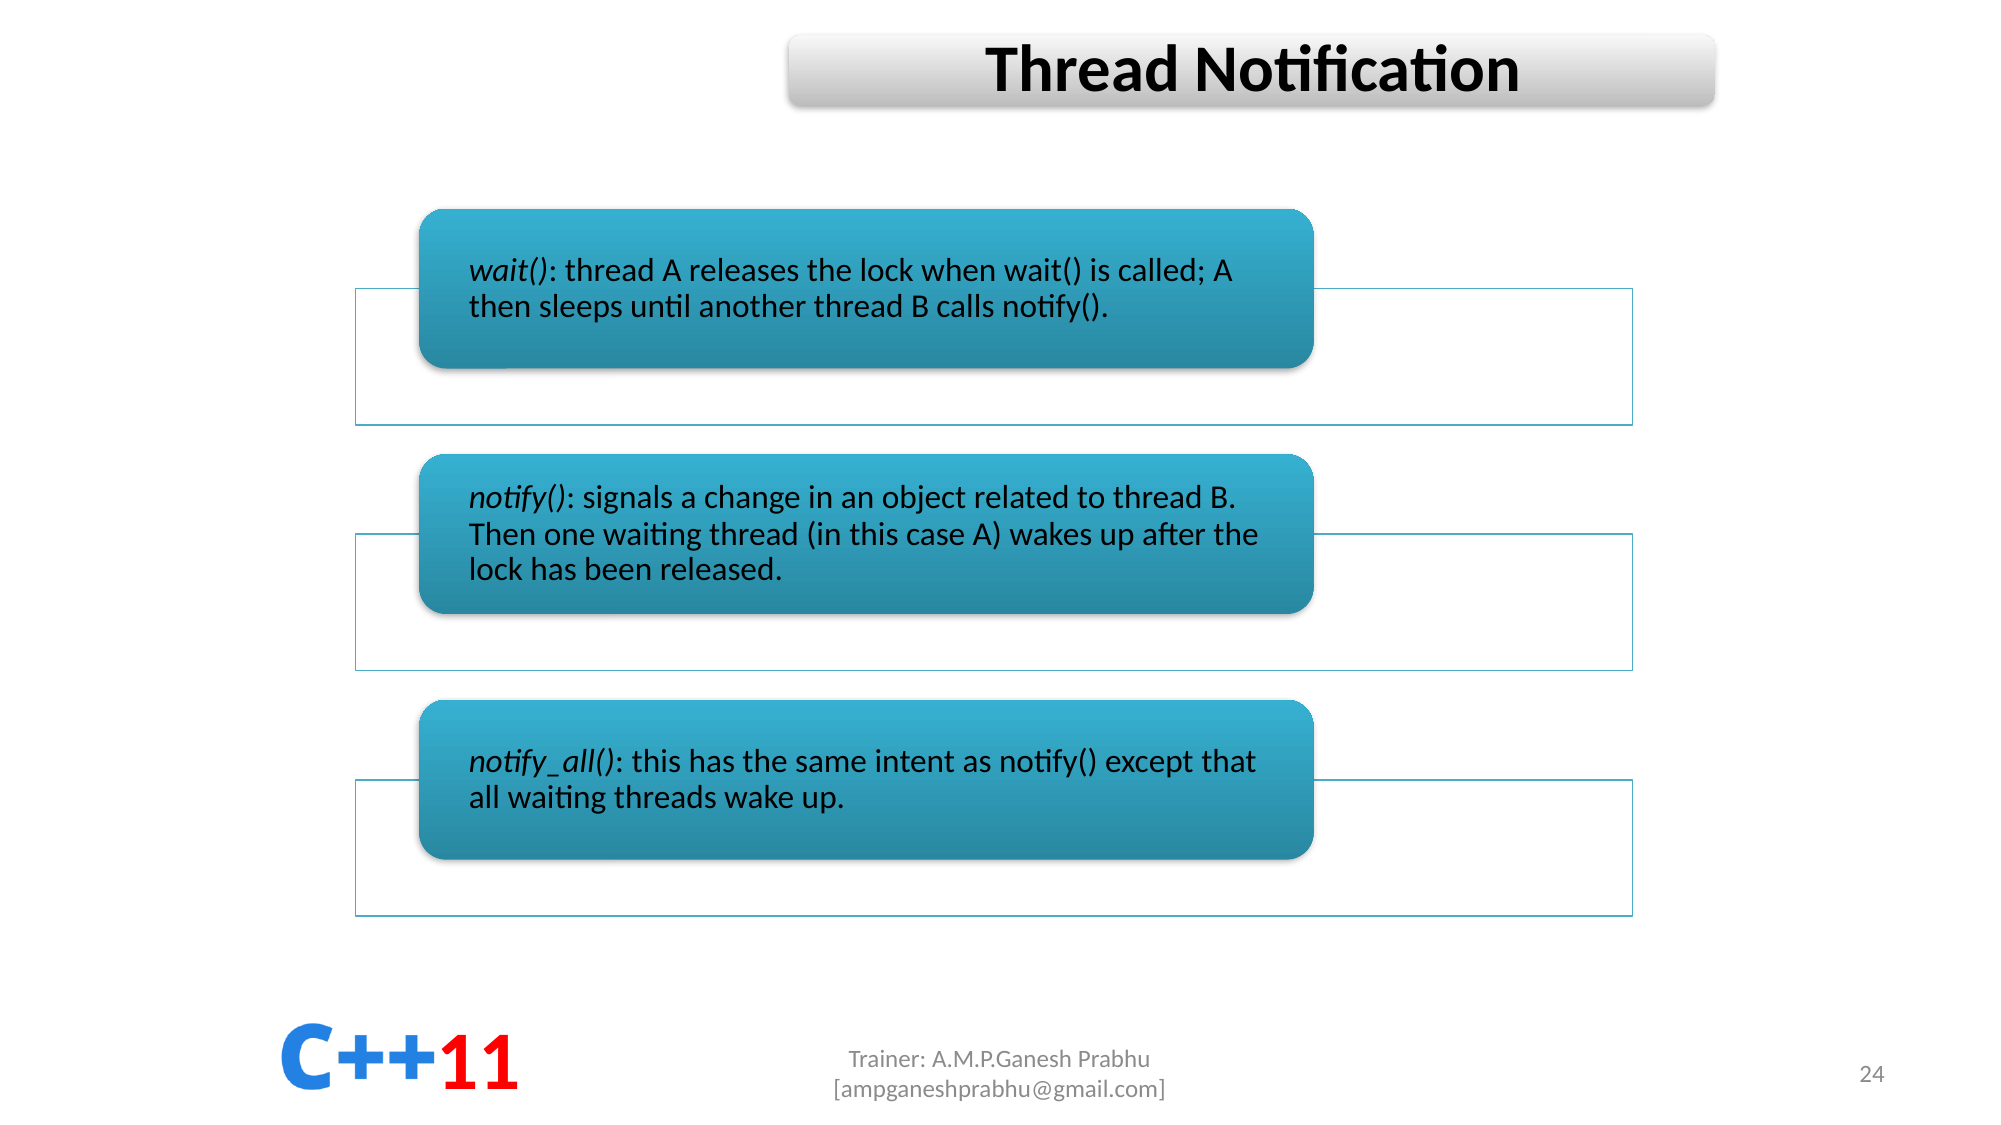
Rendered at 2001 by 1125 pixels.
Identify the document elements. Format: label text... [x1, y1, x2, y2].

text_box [253, 980, 538, 1125]
slide_number 24 [1433, 1042, 1900, 1103]
footer Trainer: A.M.P.Ganesh Prabhu [ampganeshprabhu@gmail.com] [683, 1042, 1317, 1103]
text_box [355, 34, 1716, 926]
